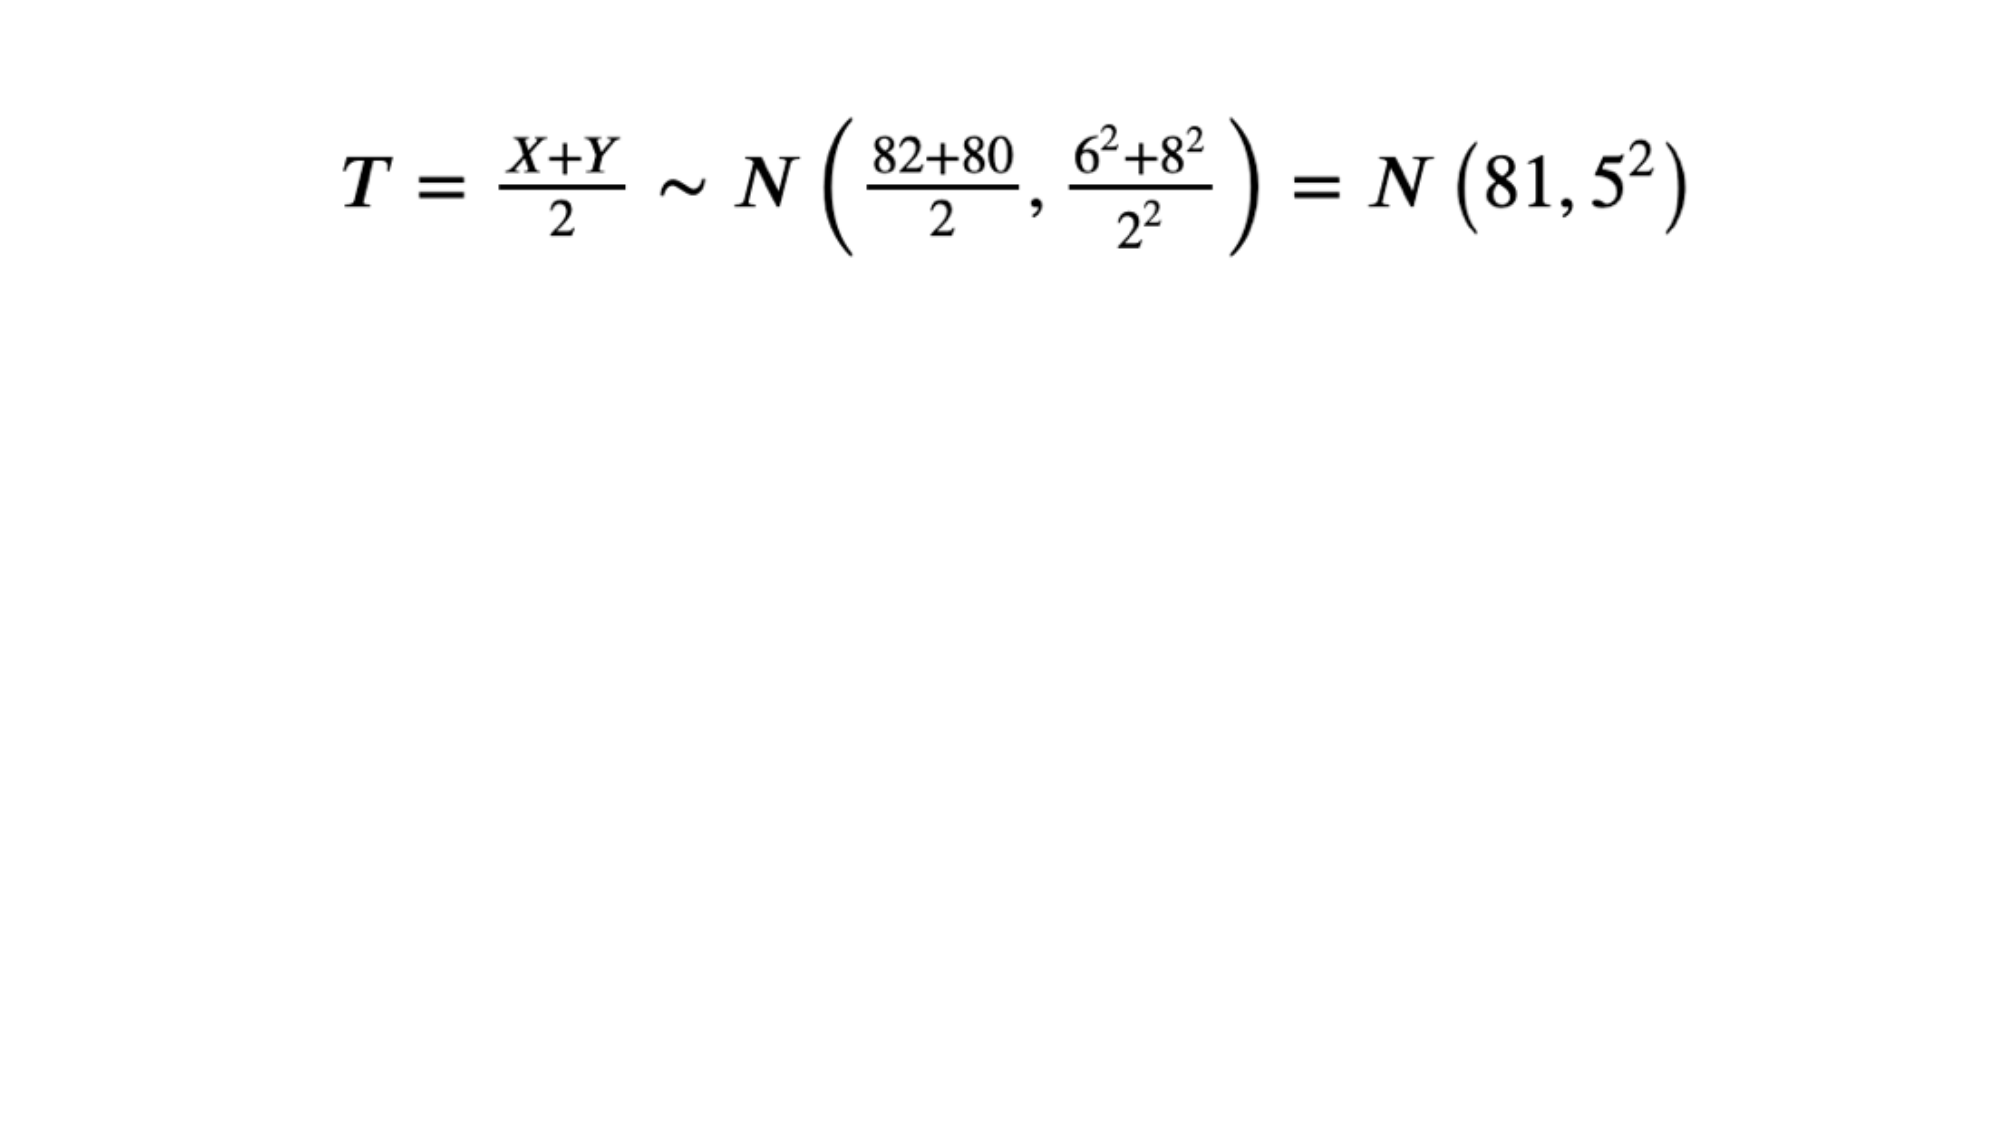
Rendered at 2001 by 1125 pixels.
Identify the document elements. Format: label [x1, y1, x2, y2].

picture [63, 99, 1920, 988]
